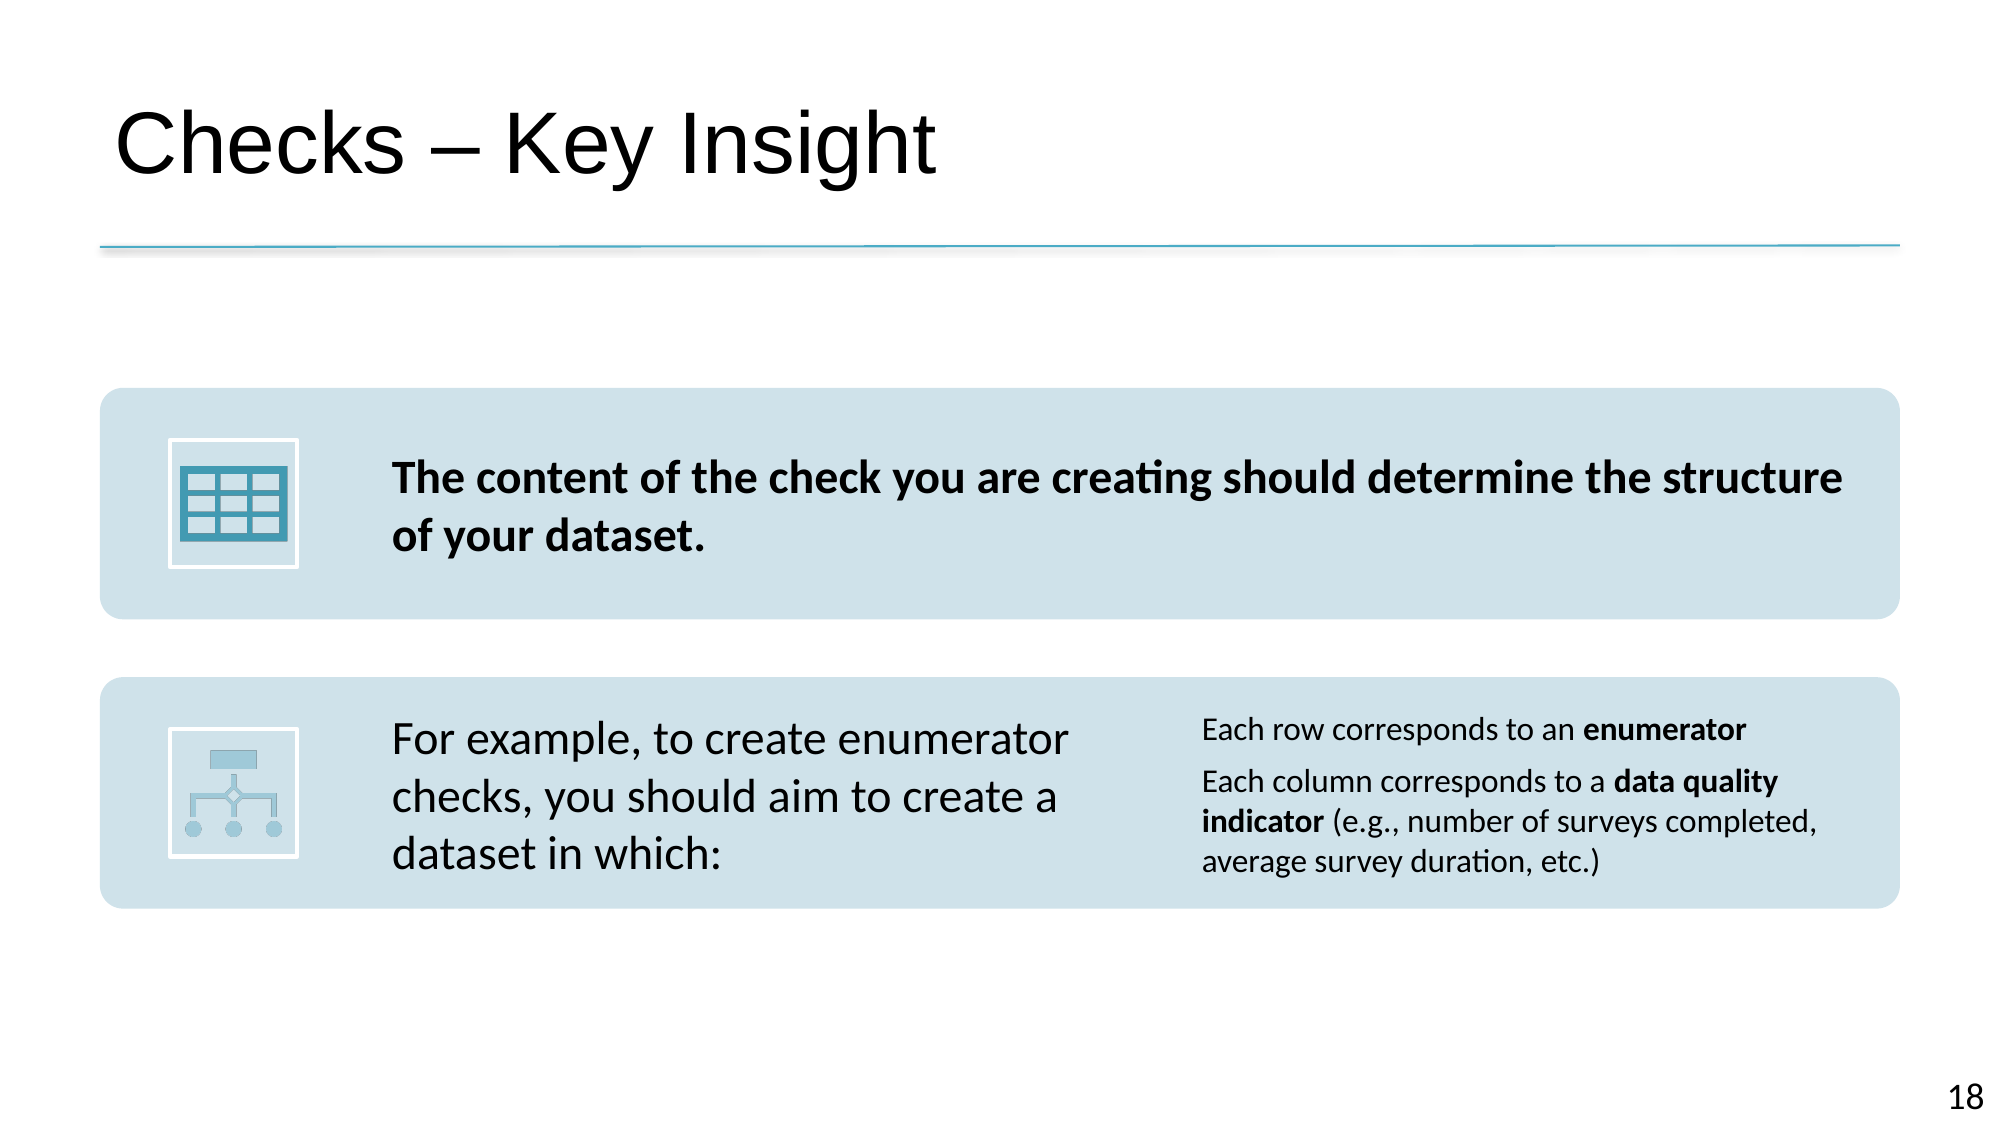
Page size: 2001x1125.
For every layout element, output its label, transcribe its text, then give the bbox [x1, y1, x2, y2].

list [99, 262, 1901, 1035]
title Checks – Key Insight [99, 45, 1900, 233]
text_box 18 [1931, 1064, 2000, 1125]
